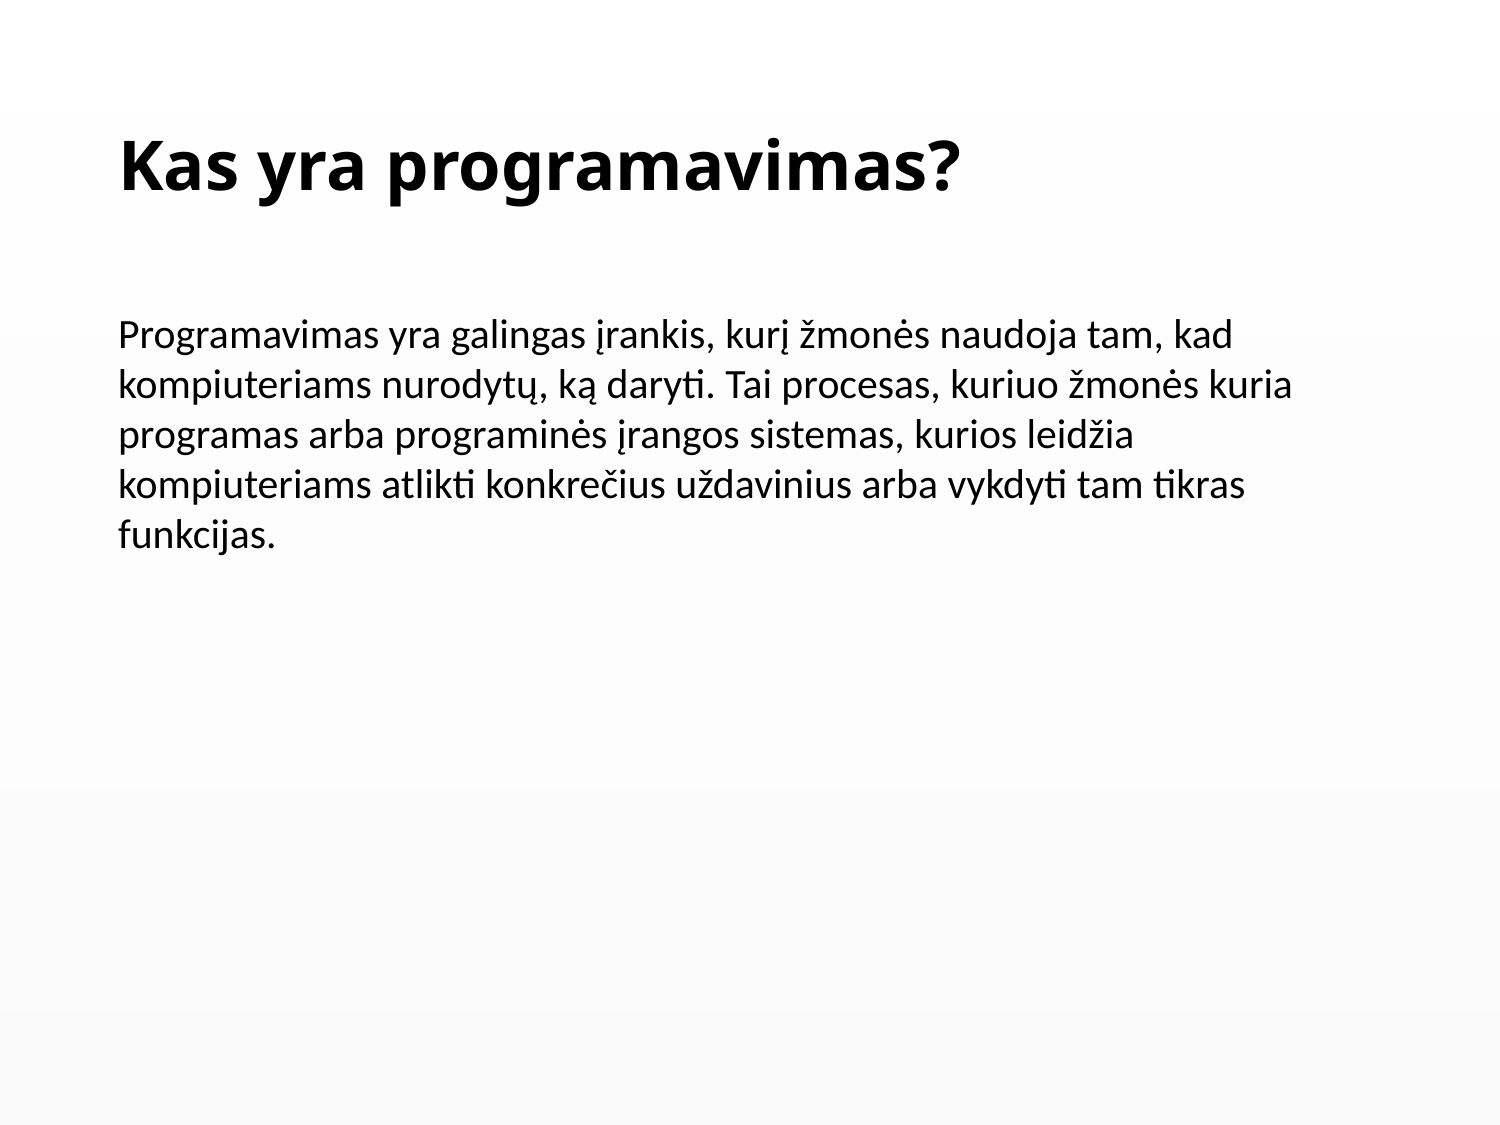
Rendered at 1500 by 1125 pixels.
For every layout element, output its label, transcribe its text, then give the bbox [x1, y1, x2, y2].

title Kas yra programavimas? [103, 59, 1397, 278]
list Programavimas yra galingas įrankis, kurį žmonės naudoja tam, kad kompiuteriams nurodytų, ką daryti. Tai procesas, kuriuo žmonės kuria programas arba programinės įrangos sistemas, kurios leidžia kompiuteriams atlikti konkrečius uždavinius arba vykdyti tam tikras funkcijas. [103, 299, 1397, 1014]
